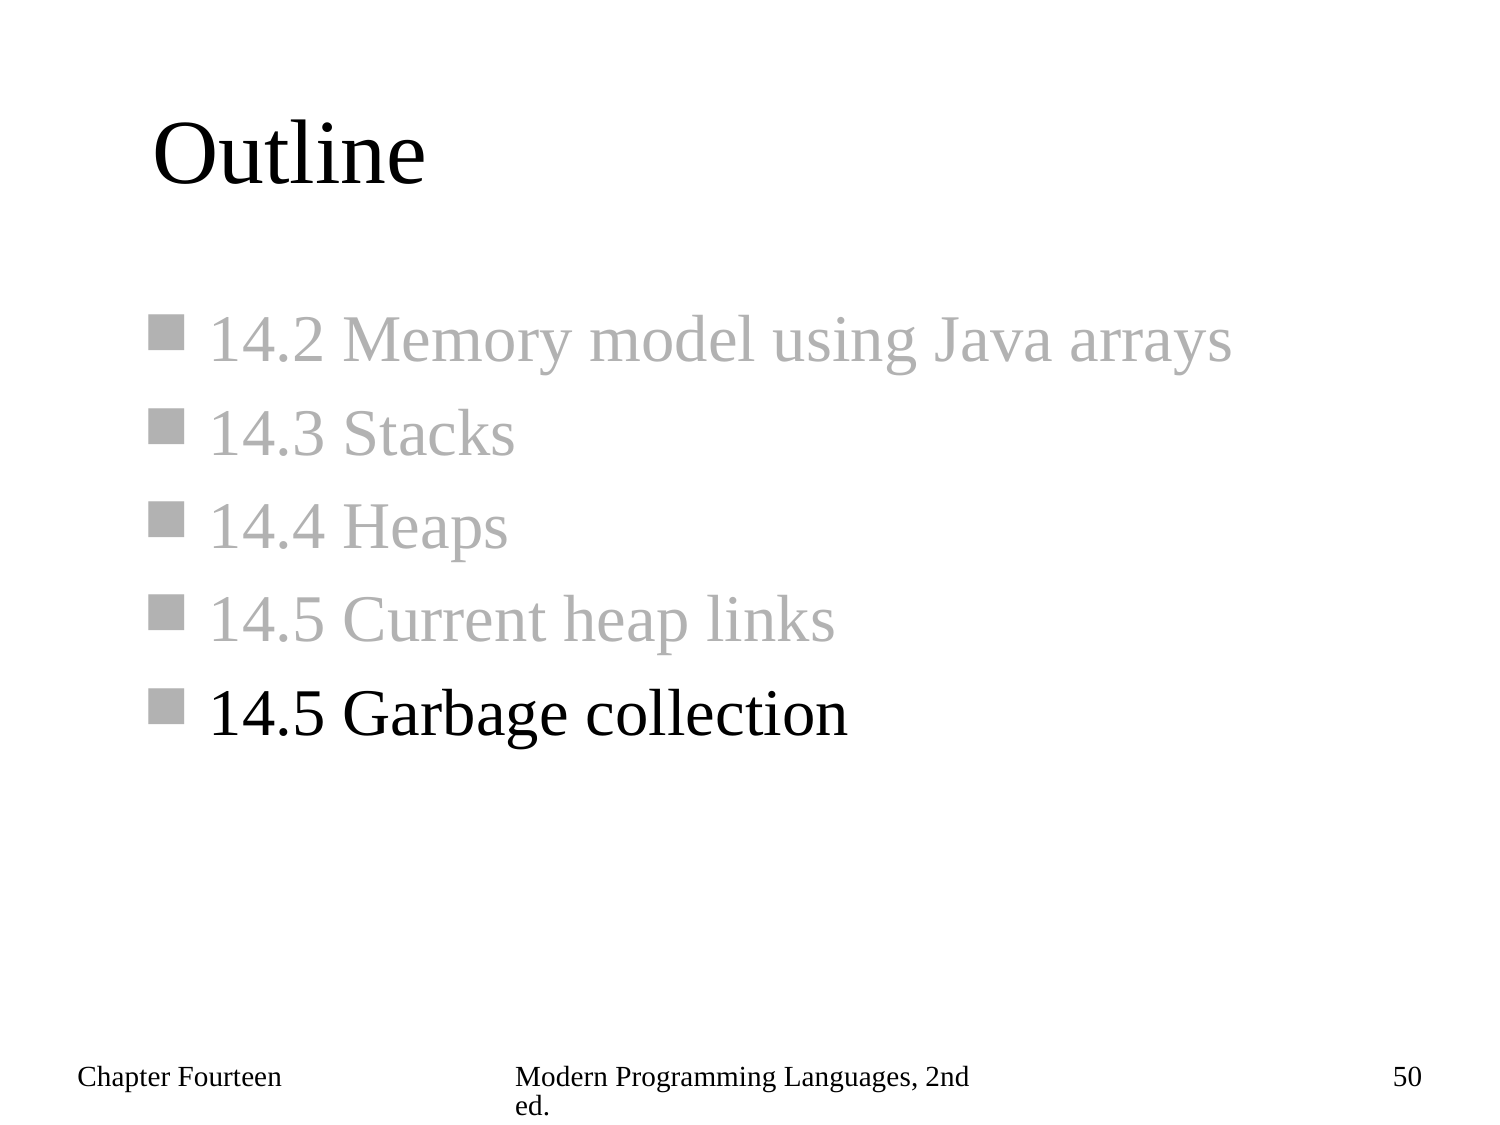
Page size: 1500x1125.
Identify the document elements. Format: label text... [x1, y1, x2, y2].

title Outline [137, 56, 1413, 238]
list 14.2 Memory model using Java arrays 14.3 Stacks 14.4 Heaps 14.5 Current heap links 14.5 Garbage collection [137, 287, 1413, 963]
slide_number Chapter Fourteen [62, 1036, 401, 1113]
slide_number 50 [1124, 1036, 1438, 1113]
footer Modern Programming Languages, 2nd ed. [499, 1036, 1001, 1113]
